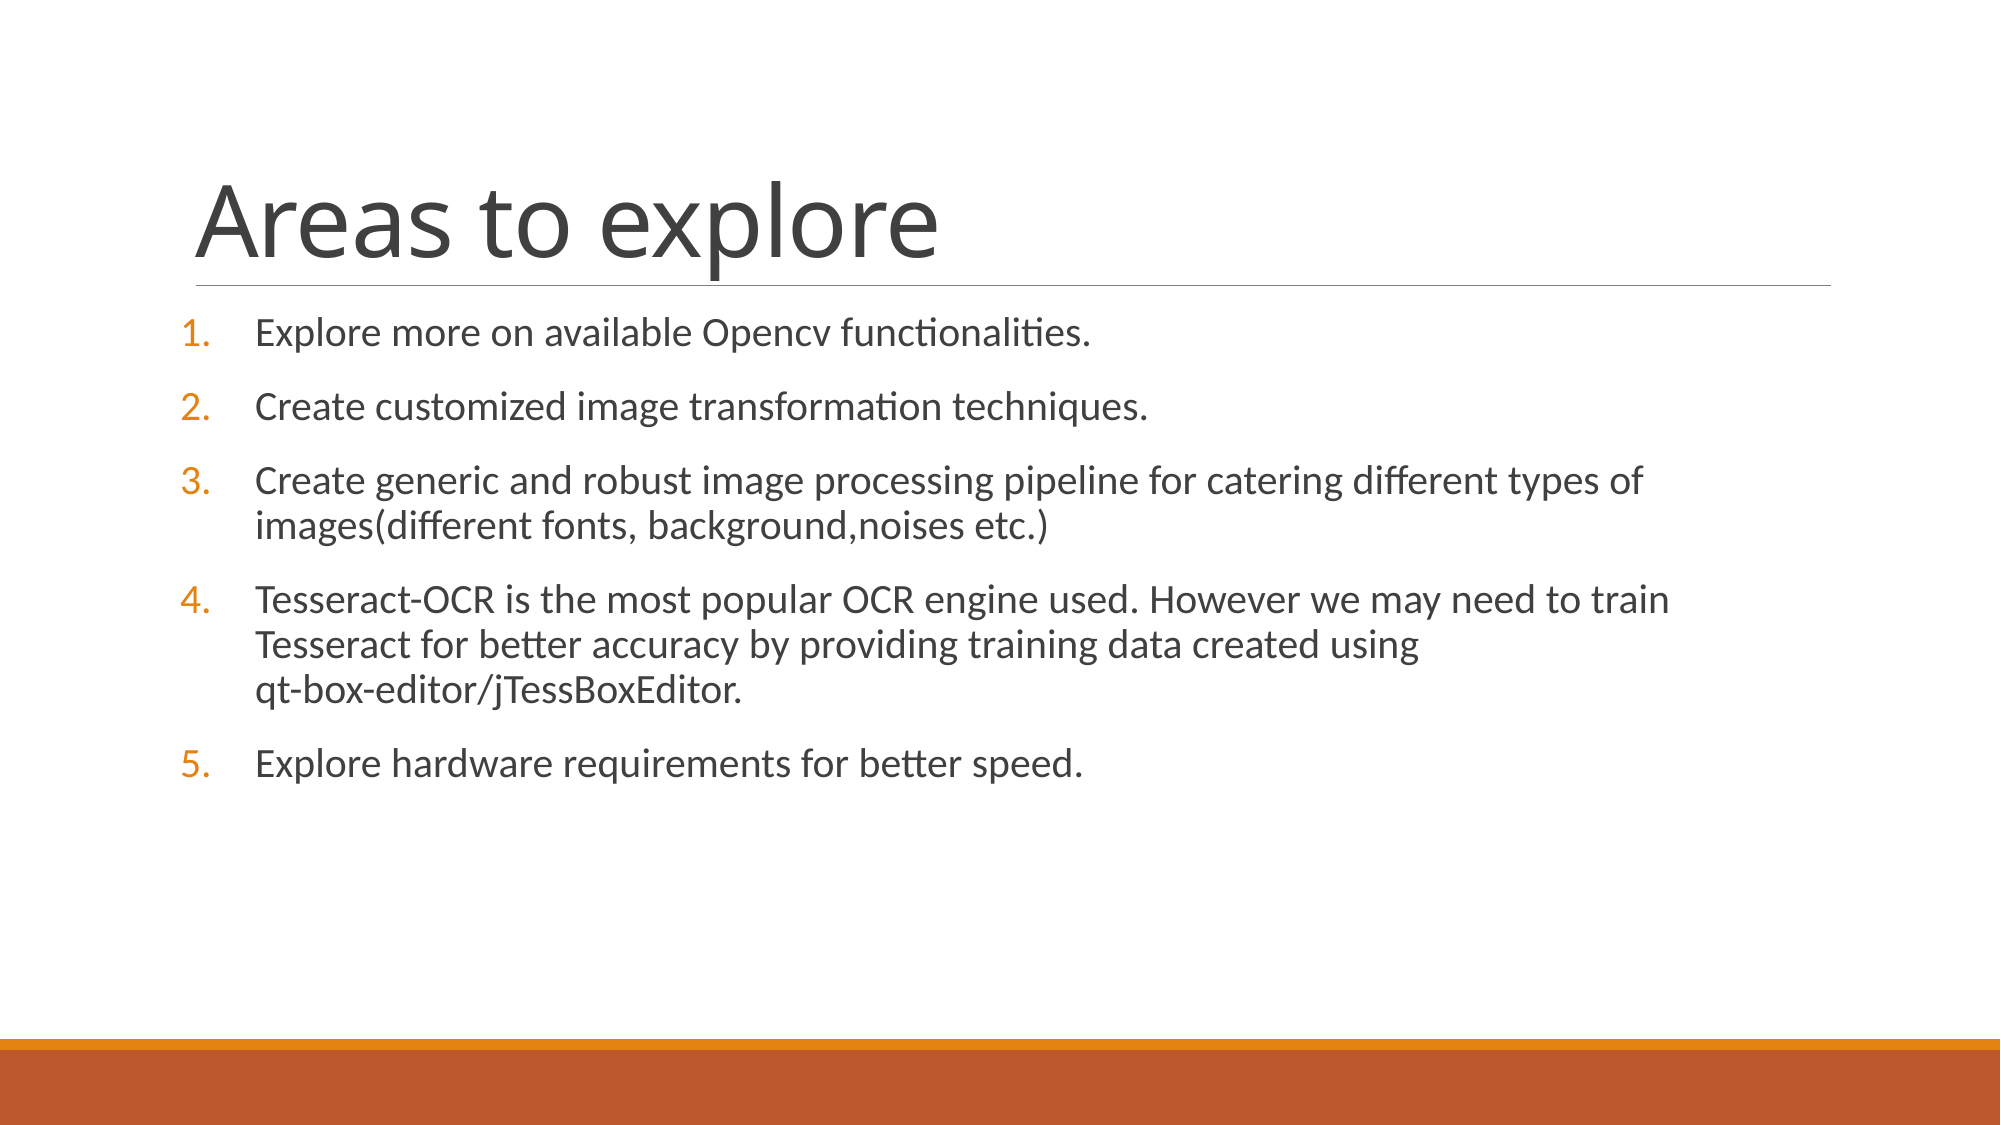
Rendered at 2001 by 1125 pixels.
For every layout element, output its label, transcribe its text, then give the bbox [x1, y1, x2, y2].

title Areas to explore [180, 47, 1830, 285]
list Explore more on available Opencv functionalities. Create customized image transformation techniques. Create generic and robust image processing pipeline for catering different types of images(different fonts, background,noises etc.) Tesseract-OCR is the most popular OCR engine used. However we may need to train Tesseract for better accuracy by providing training data created using qt-box-editor/jTessBoxEditor. Explore hardware requirements for better speed. [180, 302, 1830, 963]
